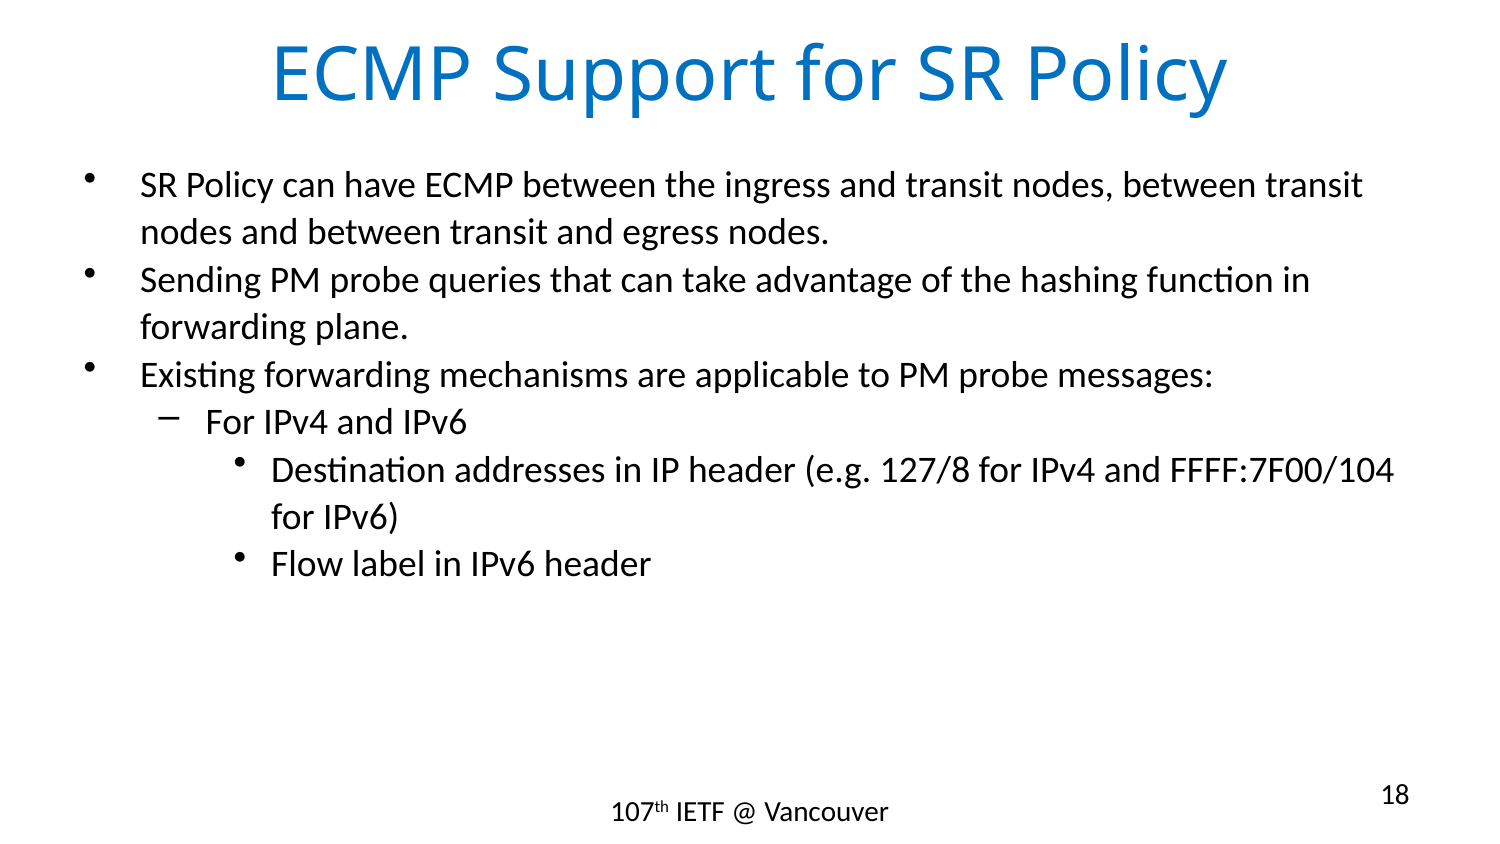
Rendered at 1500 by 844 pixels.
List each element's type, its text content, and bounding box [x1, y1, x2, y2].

footer 107th IETF @ Vancouver [512, 784, 988, 844]
title ECMP Support for SR Policy [74, 0, 1426, 141]
slide_number 18 [1074, 768, 1426, 828]
list SR Policy can have ECMP between the ingress and transit nodes, between transit nodes and between transit and egress nodes. Sending PM probe queries that can take advantage of the hashing function in forwarding plane. Existing forwarding mechanisms are applicable to PM probe messages: For IPv4 and IPv6 Destination addresses in IP header (e.g. 127/8 for IPv4 and FFFF:7F00/104 for IPv6) Flow label in IPv6 header [68, 149, 1432, 685]
